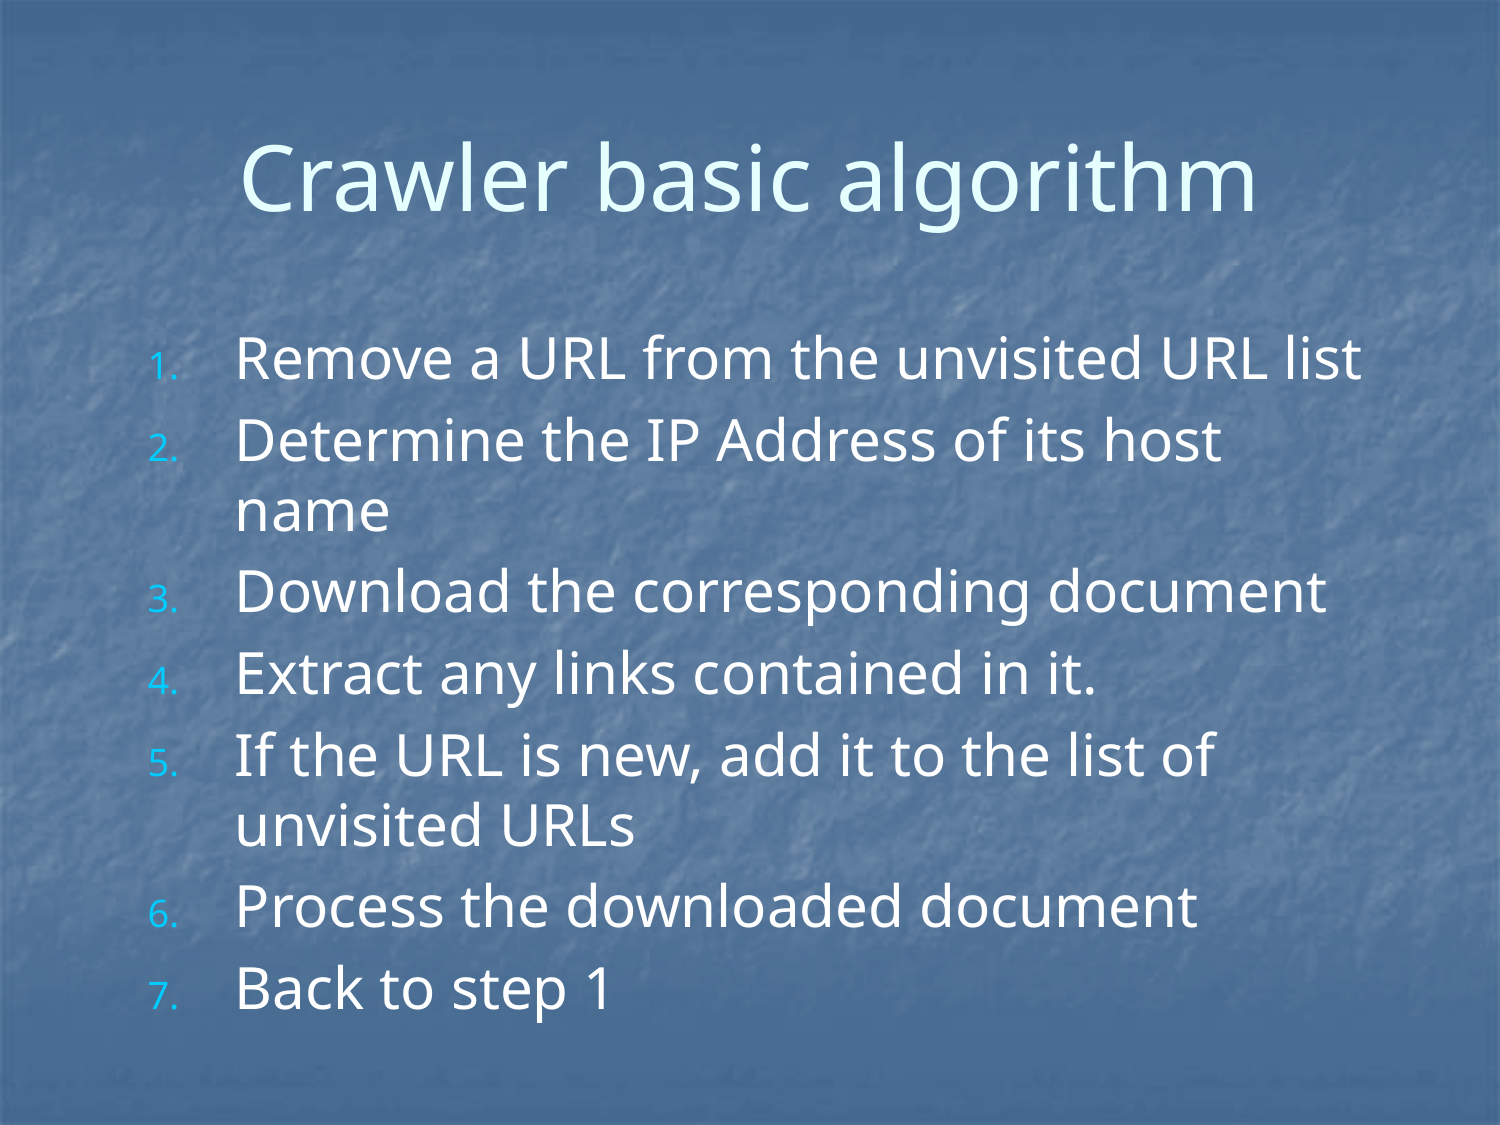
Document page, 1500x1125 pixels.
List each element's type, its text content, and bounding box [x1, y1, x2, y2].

title Crawler basic algorithm [74, 62, 1426, 288]
list Remove a URL from the unvisited URL list Determine the IP Address of its host name Download the corresponding document Extract any links contained in it. If the URL is new, add it to the list of unvisited URLs Process the downloaded document Back to step 1 [132, 313, 1402, 990]
